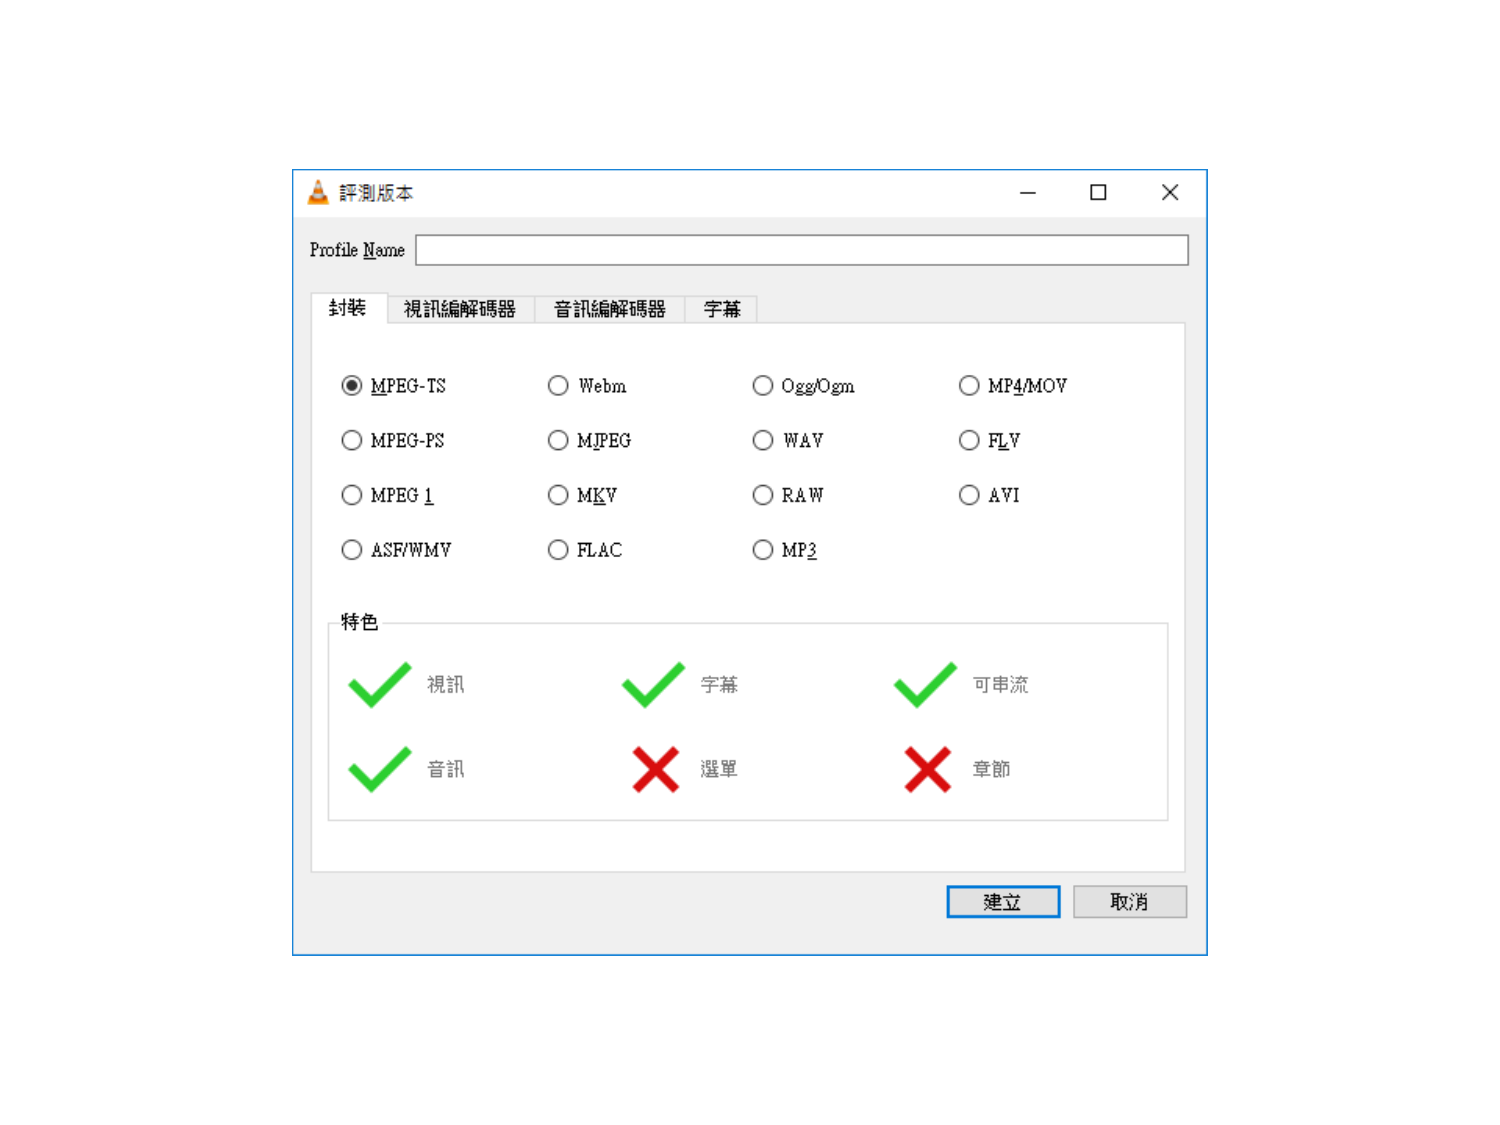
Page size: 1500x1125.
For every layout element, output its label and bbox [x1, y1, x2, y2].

picture [291, 169, 1209, 956]
